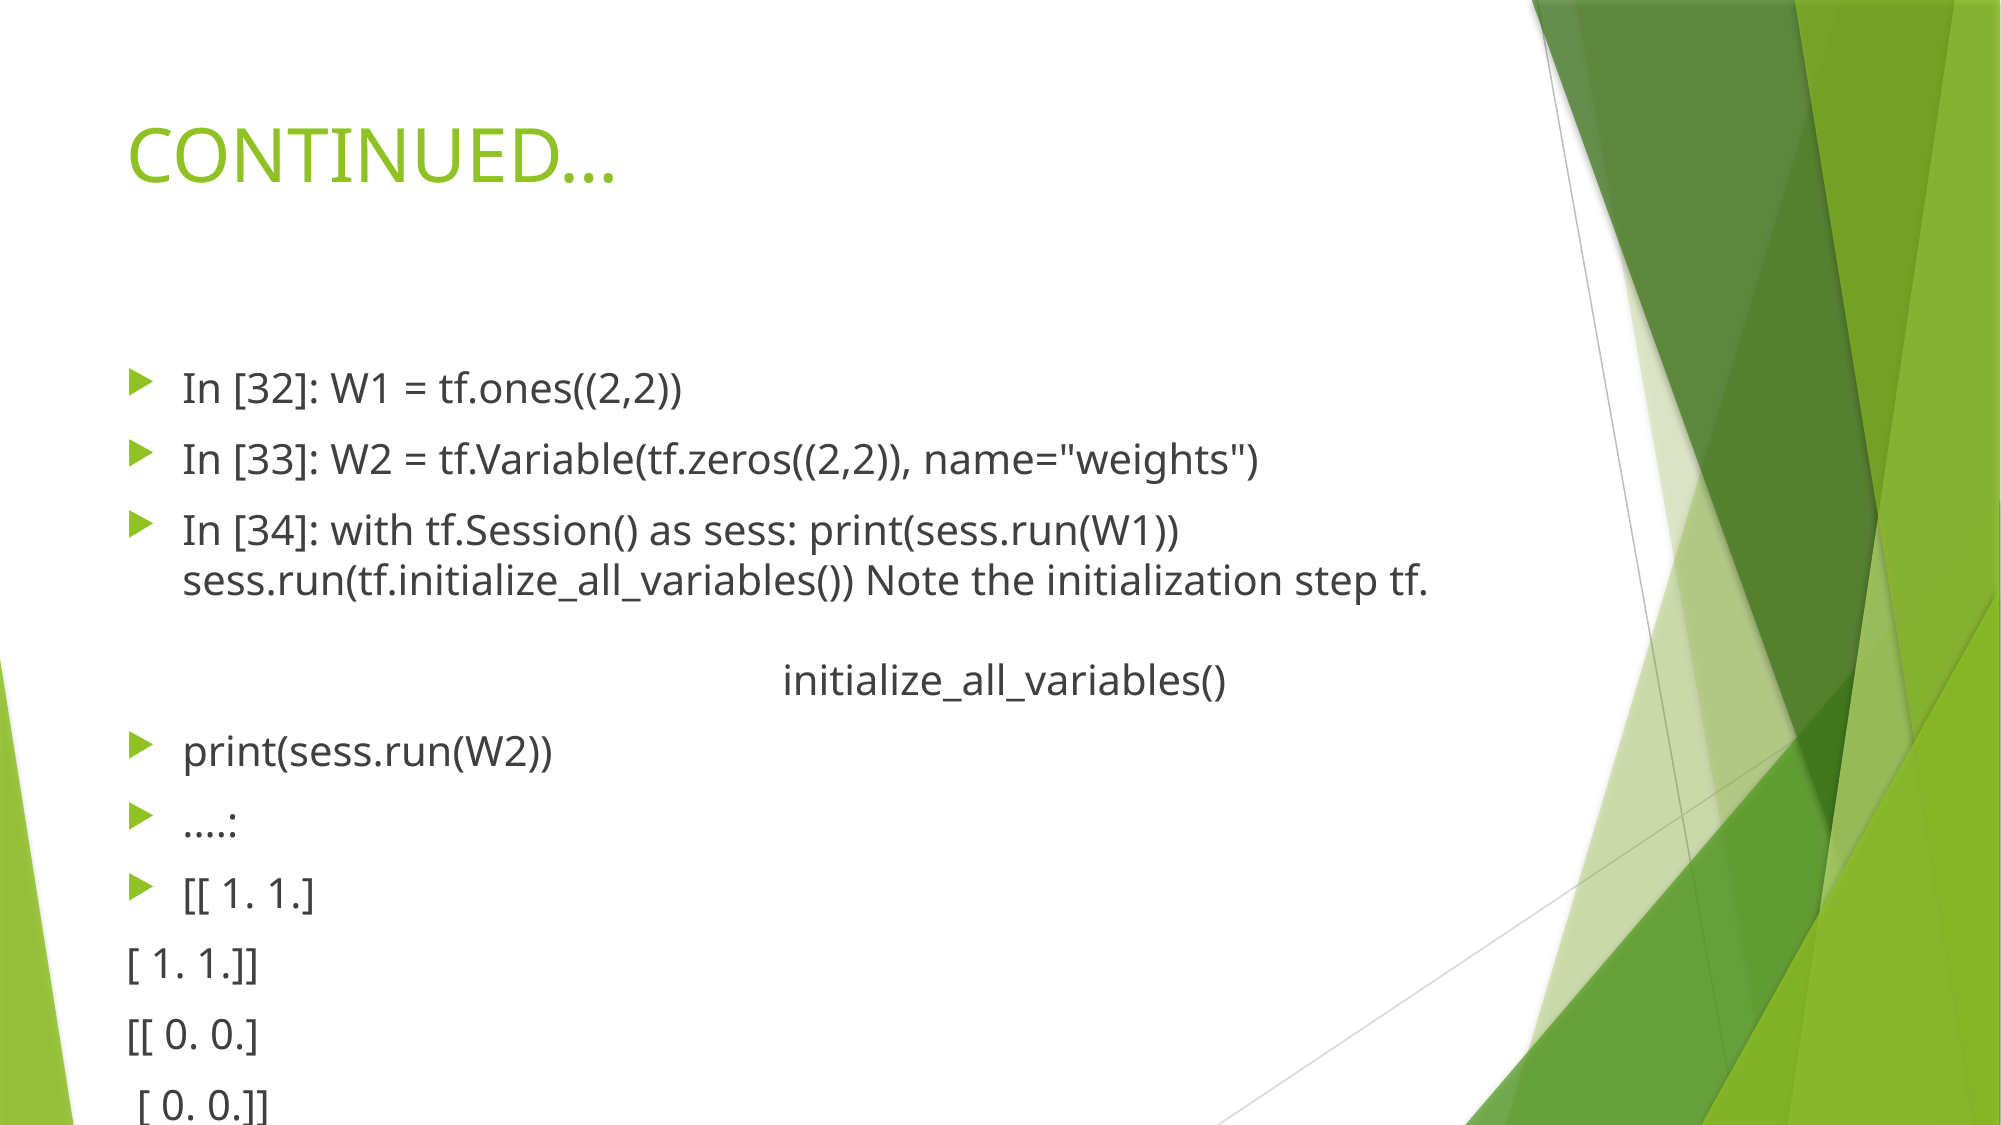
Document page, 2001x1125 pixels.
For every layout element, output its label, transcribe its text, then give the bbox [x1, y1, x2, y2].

title CONTINUED… [111, 99, 1522, 317]
list In [32]: W1 = tf.ones((2,2)) In [33]: W2 = tf.Variable(tf.zeros((2,2)), name="weights") In [34]: with tf.Session() as sess: print(sess.run(W1)) sess.run(tf.initialize_all_variables()) Note the initialization step tf. initialize_all_variables() print(sess.run(W2)) ....: [[ 1. 1.] [ 1. 1.]] [[ 0. 0.] [ 0. 0.]] [111, 354, 1522, 1102]
